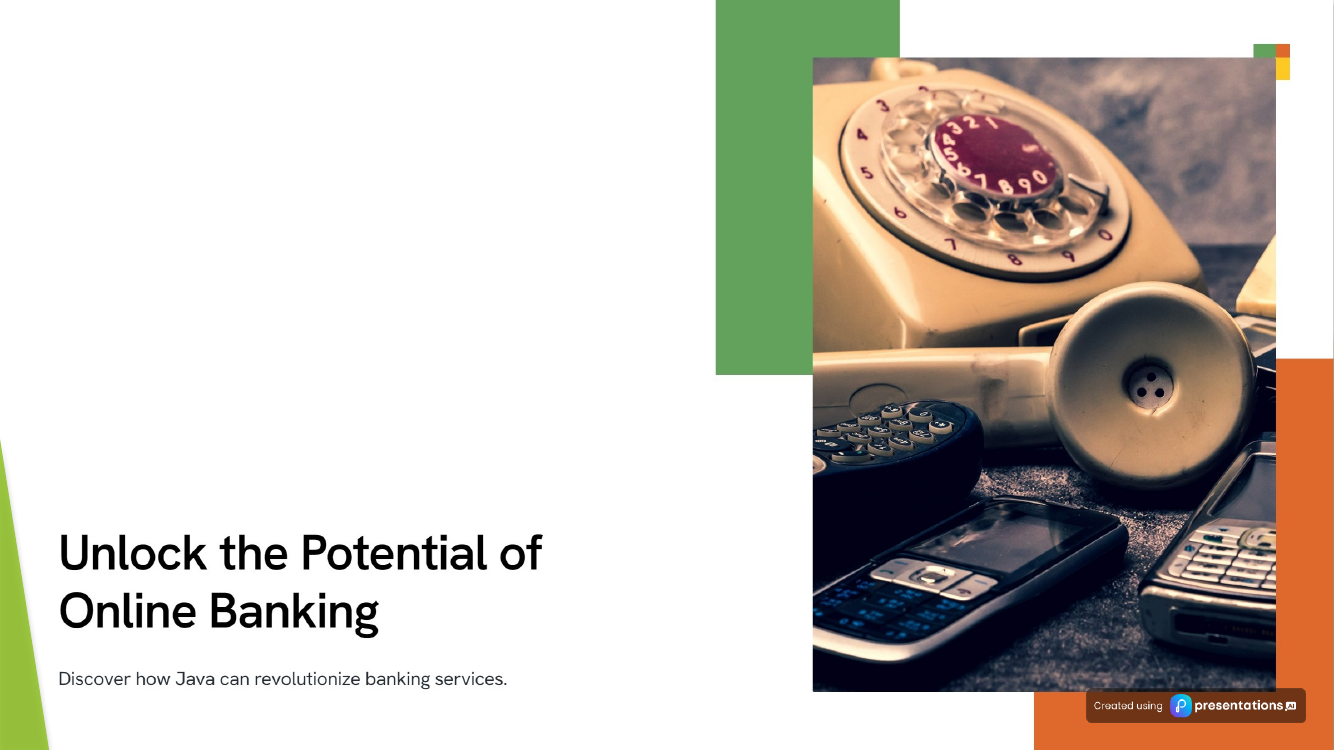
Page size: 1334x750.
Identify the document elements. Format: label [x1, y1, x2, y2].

text_box [54, 0, 1334, 750]
